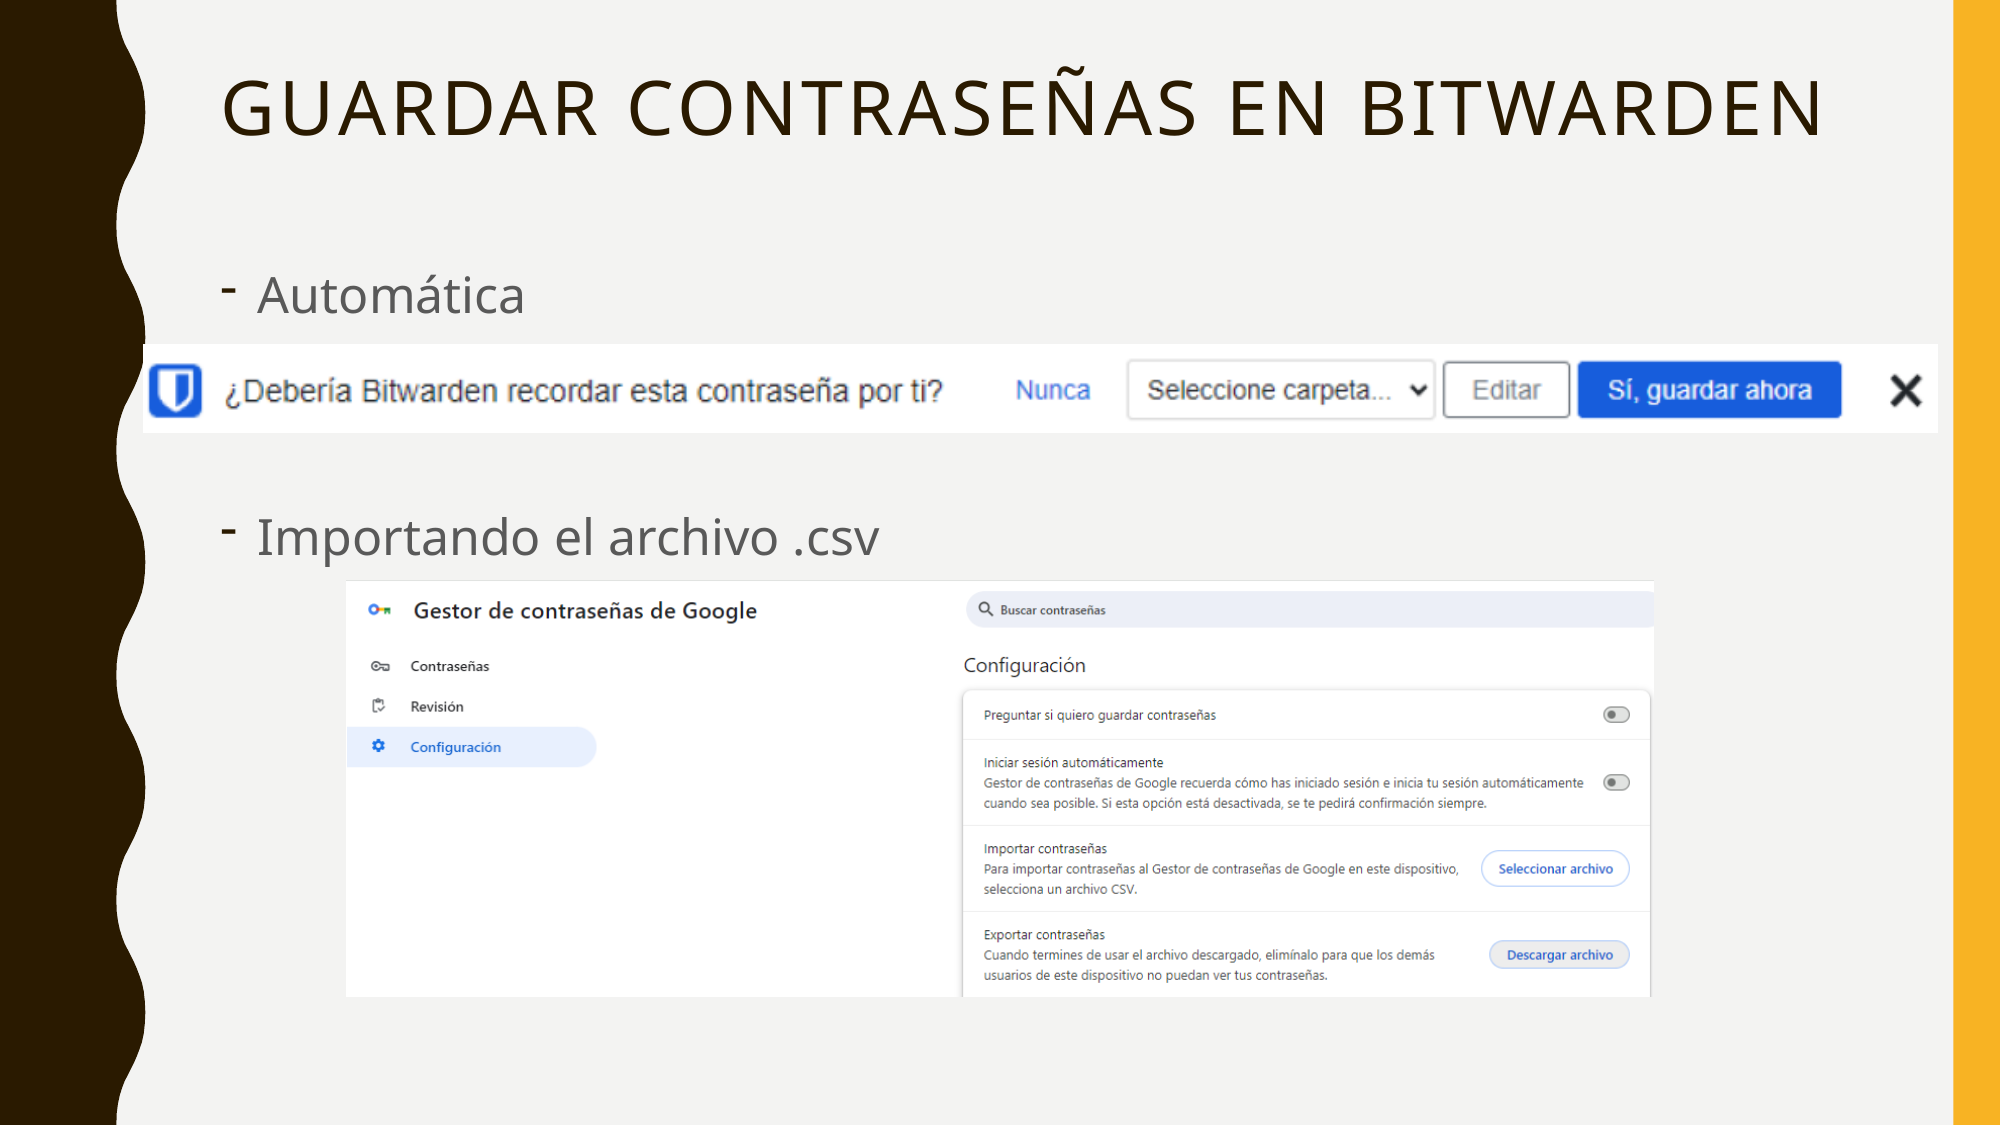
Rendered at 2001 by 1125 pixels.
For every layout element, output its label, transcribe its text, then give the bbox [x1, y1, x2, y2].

picture [143, 344, 1938, 433]
list Automática Importando el archivo .csv [205, 433, 1875, 965]
title Guardar contraseñas en Bitwarden [205, 62, 1875, 197]
list Automática Importando el archivo .csv [205, 249, 1875, 344]
picture [346, 580, 1654, 997]
